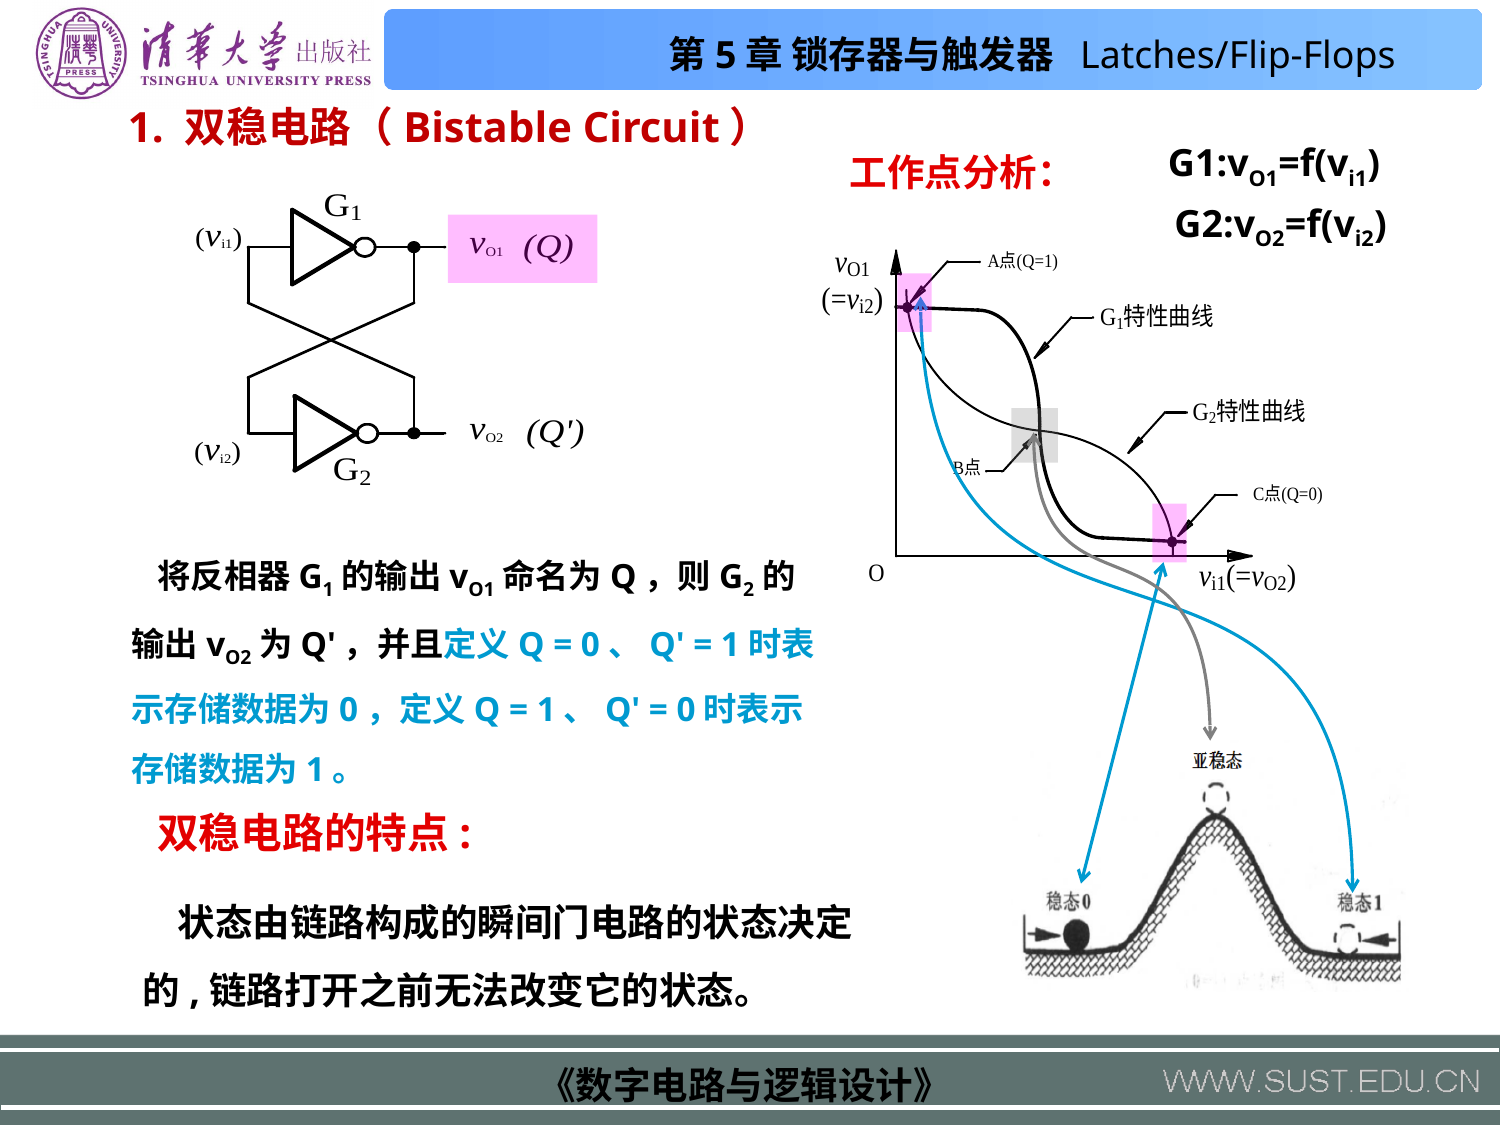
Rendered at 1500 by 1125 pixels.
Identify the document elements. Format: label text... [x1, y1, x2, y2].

text_box G2:vO2=f(vi2) [1159, 192, 1402, 258]
text_box 将反相器G1的输出vO1命名为Q，则G2的输出vO2为Q'，并且定义Q = 0、Q' = 1时表示存储数据为0，定义Q = 1、Q' = 0时表示存储数据为1。 [116, 518, 835, 796]
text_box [1080, 669, 1164, 884]
text_box G1:vO1=f(vi1) [1153, 131, 1396, 198]
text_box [961, 503, 1271, 669]
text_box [838, 378, 1435, 811]
picture [1011, 811, 1410, 1001]
text_box 双稳电路的特点: [142, 799, 487, 865]
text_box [762, 223, 1353, 612]
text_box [171, 176, 598, 501]
text_box 1. 门控SR锁存器 [1151, 1057, 1492, 1105]
picture [32, 0, 374, 109]
text_box 1. 双稳电路（Bistable Circuit） [113, 93, 787, 159]
text_box 工作点分析： [835, 141, 1090, 202]
text_box 状态由链路构成的瞬间门电路的状态决定的,链路打开之前无法改变它的状态。 [128, 869, 882, 1020]
